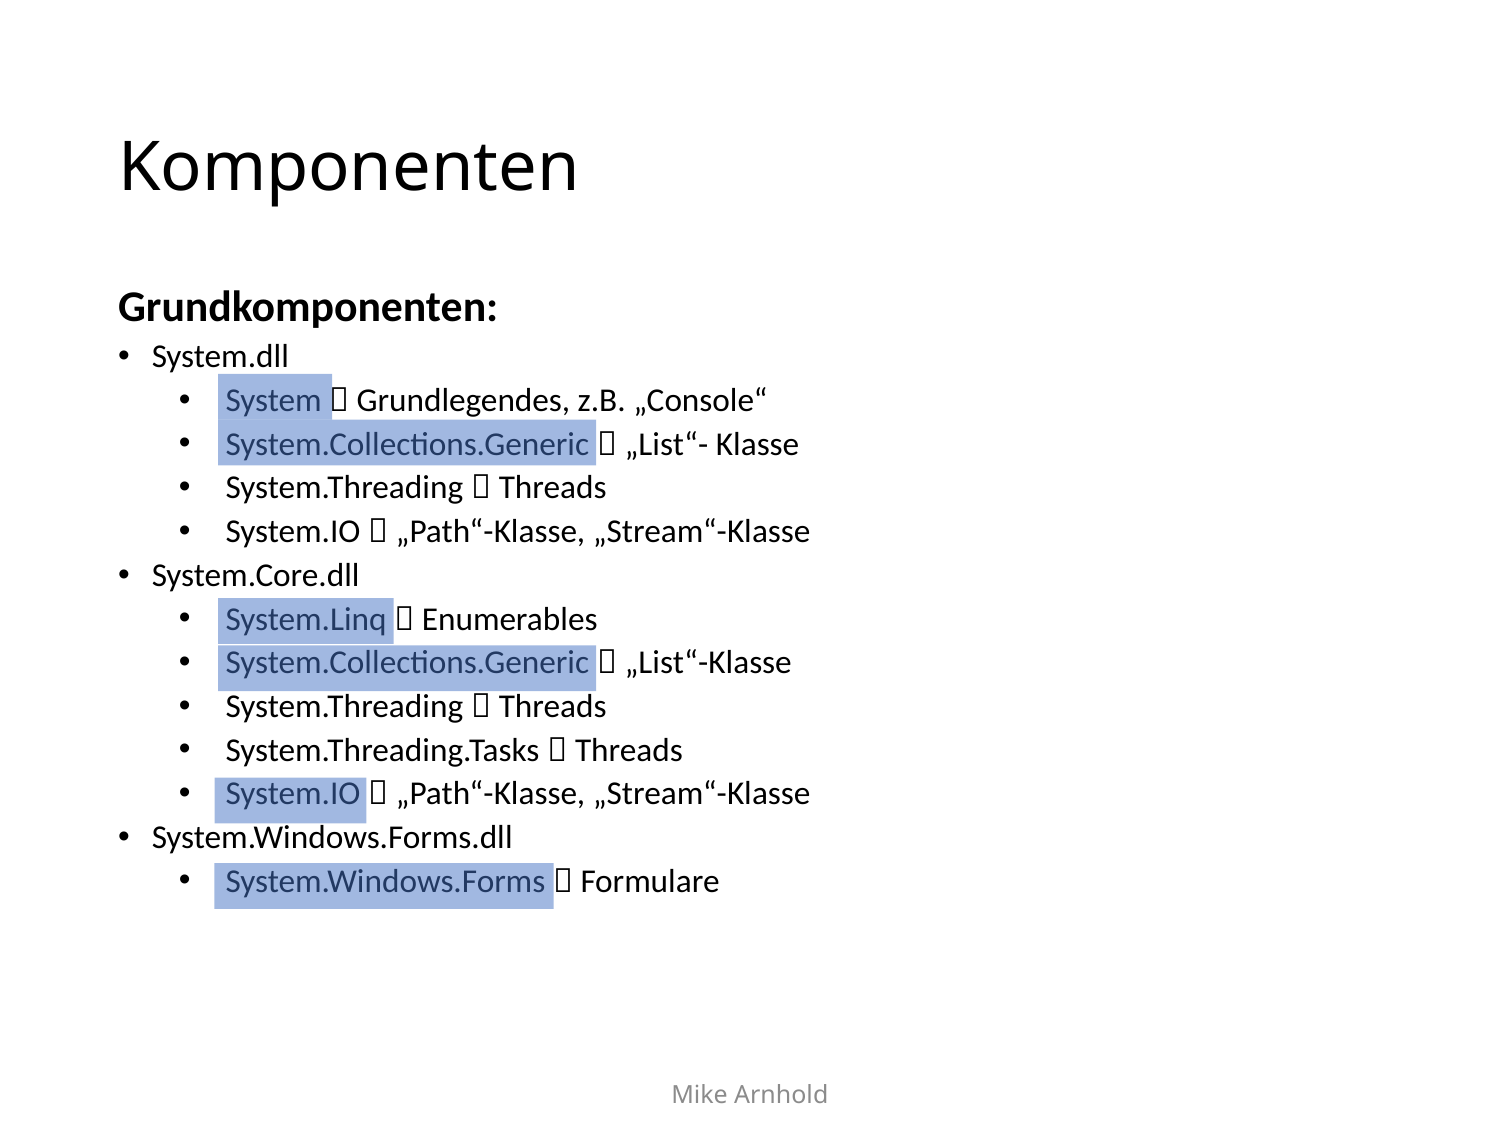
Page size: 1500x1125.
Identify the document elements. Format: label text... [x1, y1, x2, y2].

text_box [218, 645, 597, 692]
text_box [218, 373, 333, 419]
text_box [214, 777, 367, 824]
footer Mike Arnhold [496, 1072, 1004, 1119]
list Grundkomponenten: System.dll System  Grundlegendes, z.B. „Console“ System.Collections.Generic  „List“- Klasse System.Threading  Threads System.IO  „Path“-Klasse, „Stream“-Klasse System.Core.dll System.Linq  Enumerables System.Collections.Generic  „List“-Klasse System.Threading  Threads System.Threading.Tasks  Threads System.IO  „Path“-Klasse, „Stream“-Klasse System.Windows.Forms.dll System.Windows.Forms  Formulare [103, 276, 1474, 1125]
title Komponenten [103, 59, 1397, 276]
text_box [218, 419, 597, 466]
text_box [218, 598, 394, 644]
text_box [214, 863, 554, 909]
